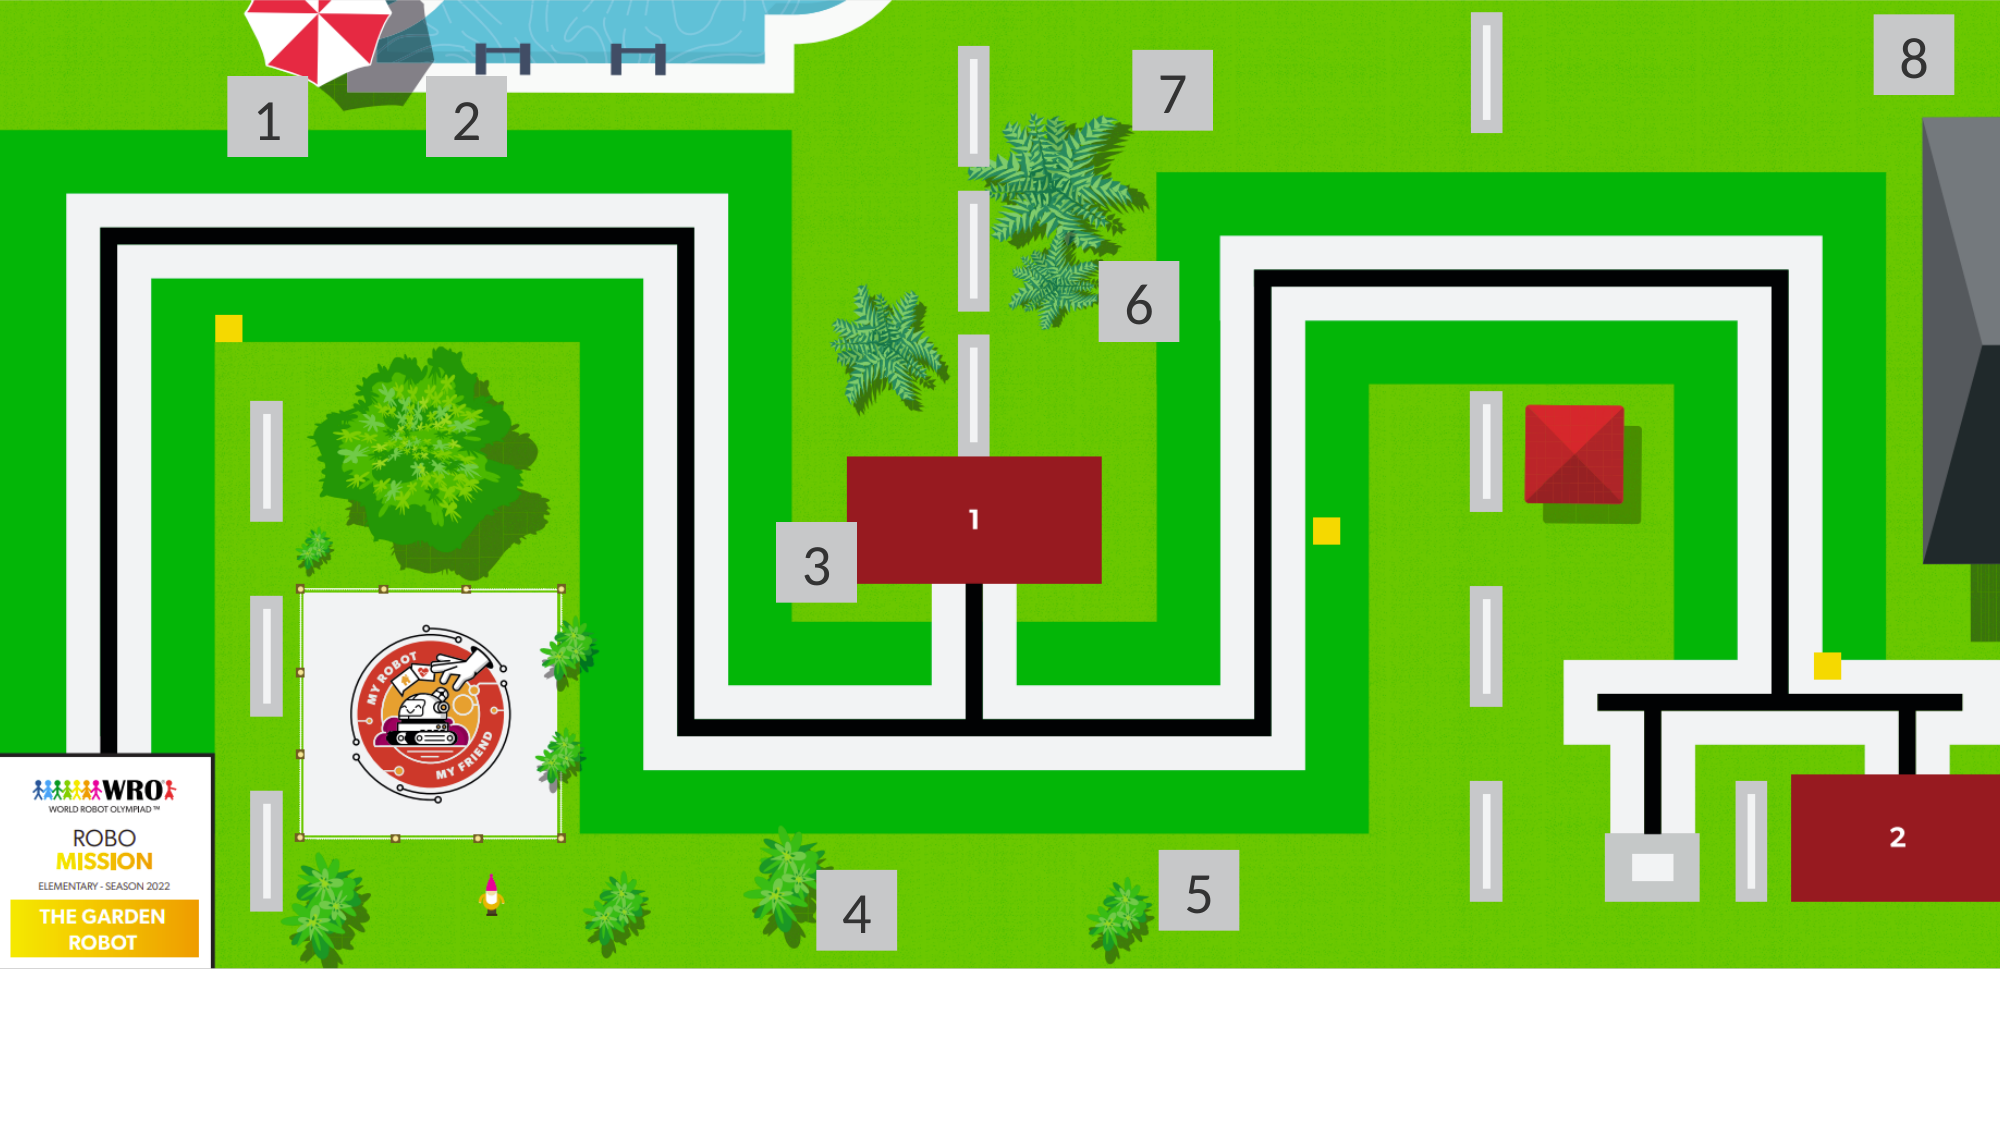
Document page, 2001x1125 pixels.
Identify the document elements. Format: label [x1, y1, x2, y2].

picture [0, 0, 2000, 969]
